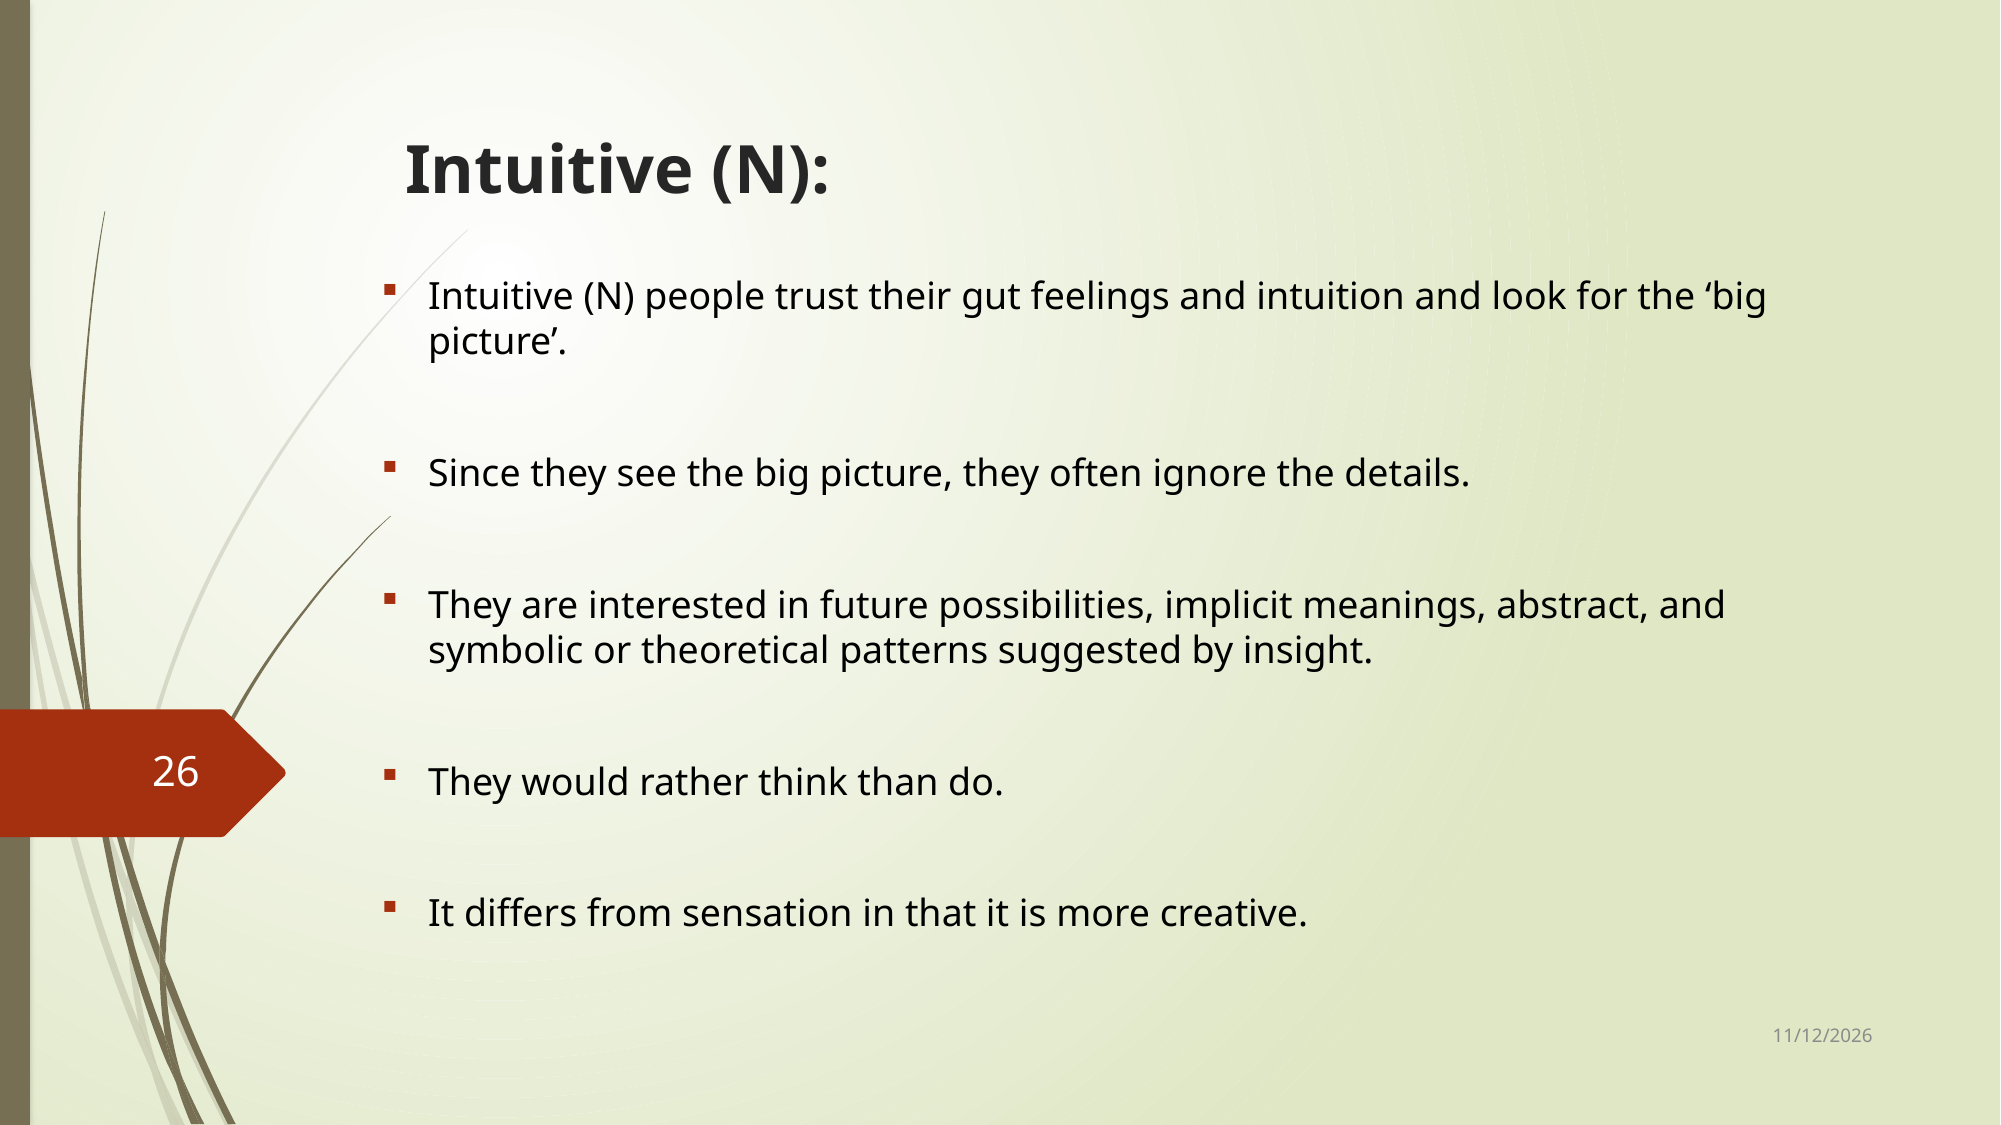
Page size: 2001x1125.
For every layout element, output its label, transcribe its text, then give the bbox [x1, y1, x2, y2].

slide_number 26 [87, 743, 216, 803]
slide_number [1699, 1005, 1888, 1067]
subtitle Intuitive (N) people trust their gut feelings and intuition and look for the ‘big picture’. Since they see the big picture, they often ignore the details. They are interested in future possibilities, implicit meanings, abstract, and symbolic or theoretical patterns suggested by insight. They would rather think than do. It differs from sensation in that it is more creative. [366, 264, 1877, 963]
title Intuitive (N): [390, 80, 1853, 215]
